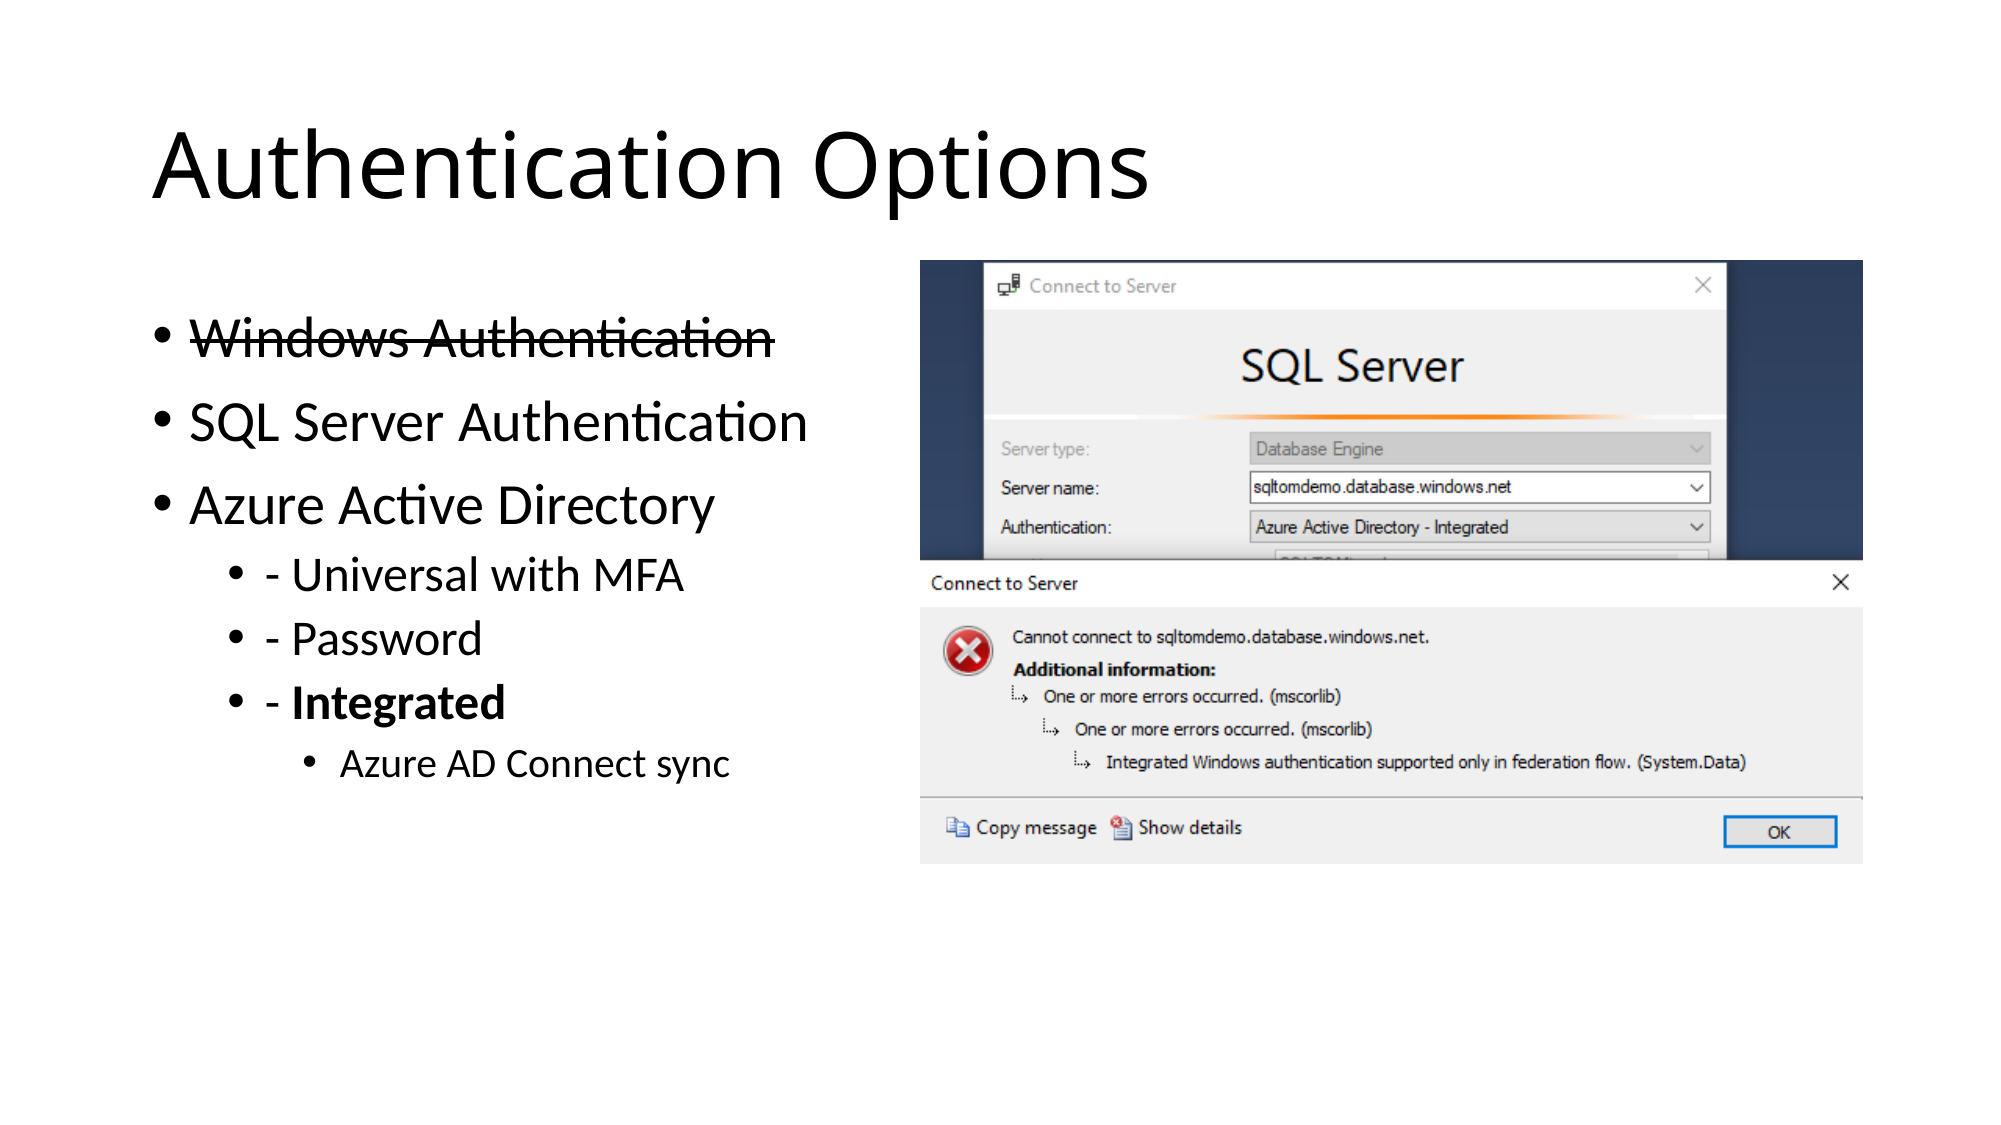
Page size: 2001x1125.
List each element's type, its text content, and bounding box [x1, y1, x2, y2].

title Authentication Options [137, 59, 1863, 278]
picture [920, 260, 1863, 864]
list Windows Authentication SQL Server Authentication Azure Active Directory - Universal with MFA - Password - Integrated Azure AD Connect sync [137, 299, 1000, 1014]
